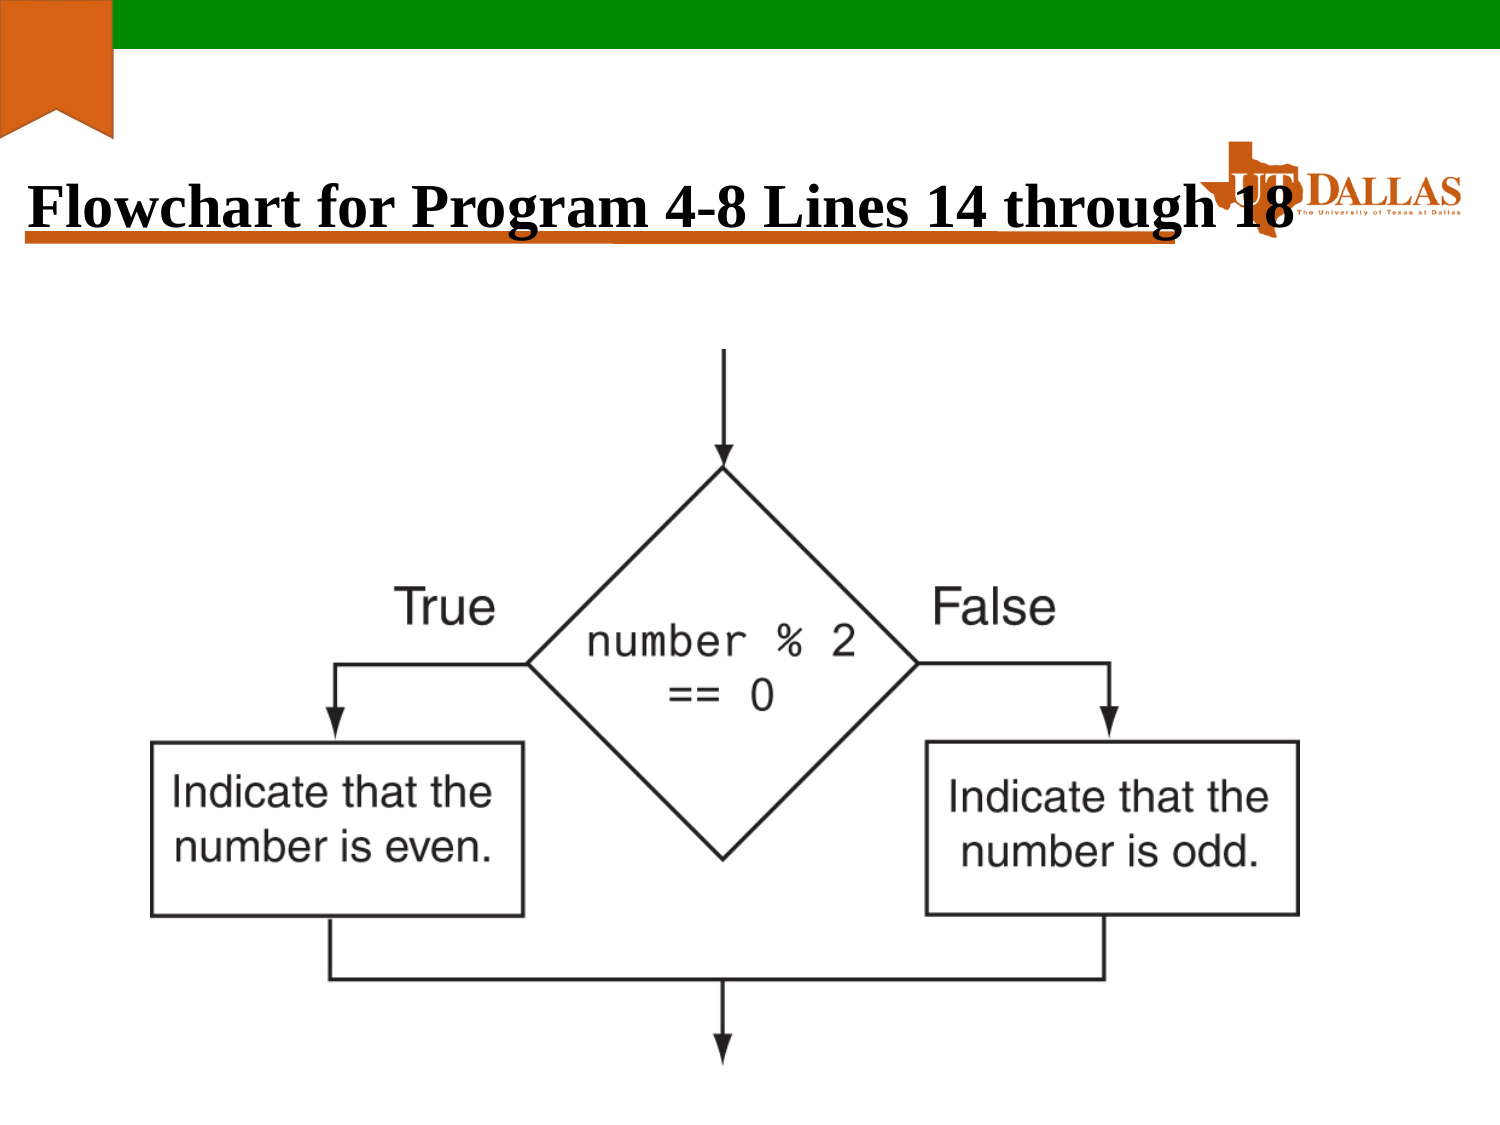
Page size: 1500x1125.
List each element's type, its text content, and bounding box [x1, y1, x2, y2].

title Flowchart for Program 4-8 Lines 14 through 18 [12, 112, 1363, 293]
picture [1363, 141, 1461, 238]
picture [149, 349, 1301, 1066]
